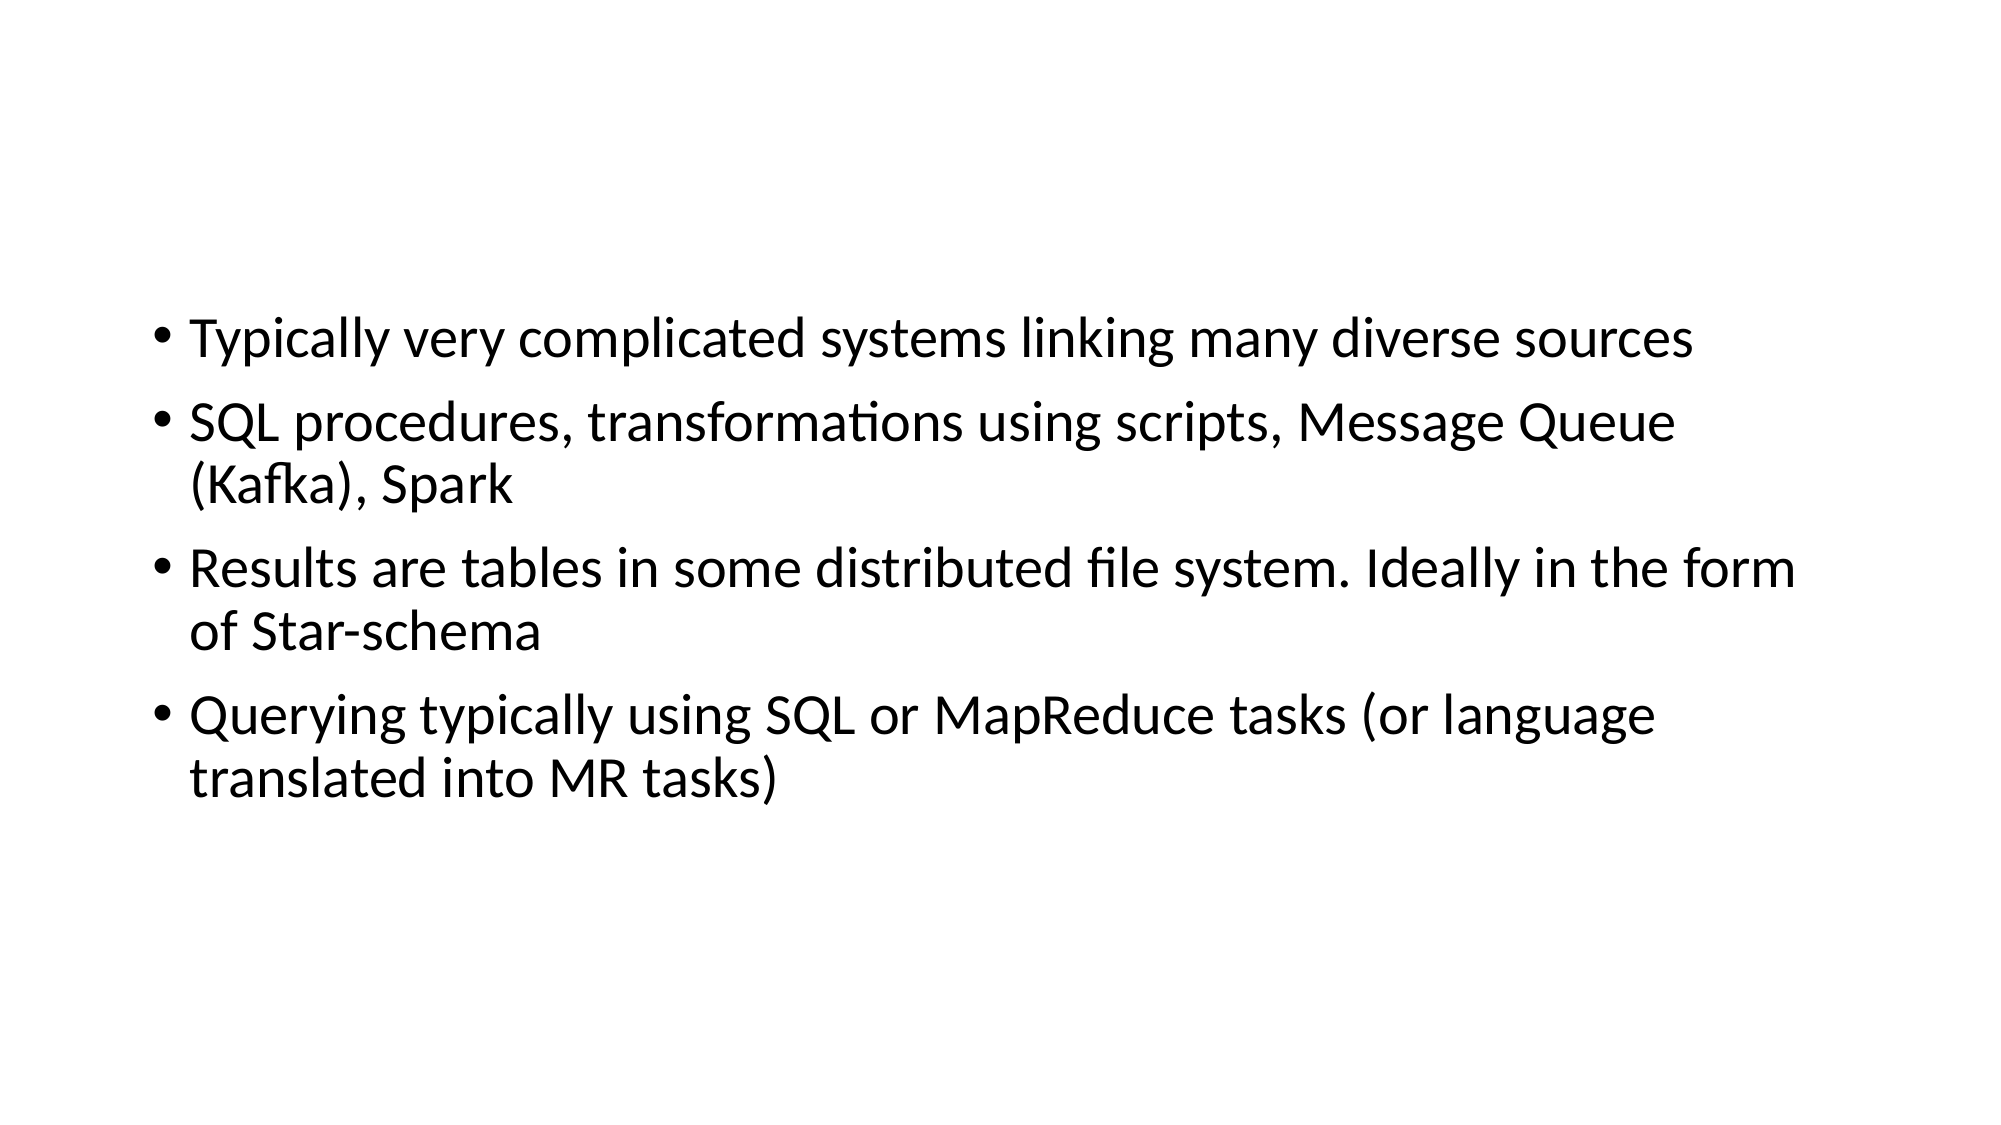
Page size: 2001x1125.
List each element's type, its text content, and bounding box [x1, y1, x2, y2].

list Typically very complicated systems linking many diverse sources SQL procedures, transformations using scripts, Message Queue (Kafka), Spark Results are tables in some distributed file system. Ideally in the form of Star-schema Querying typically using SQL or MapReduce tasks (or language translated into MR tasks) [137, 299, 1863, 1014]
